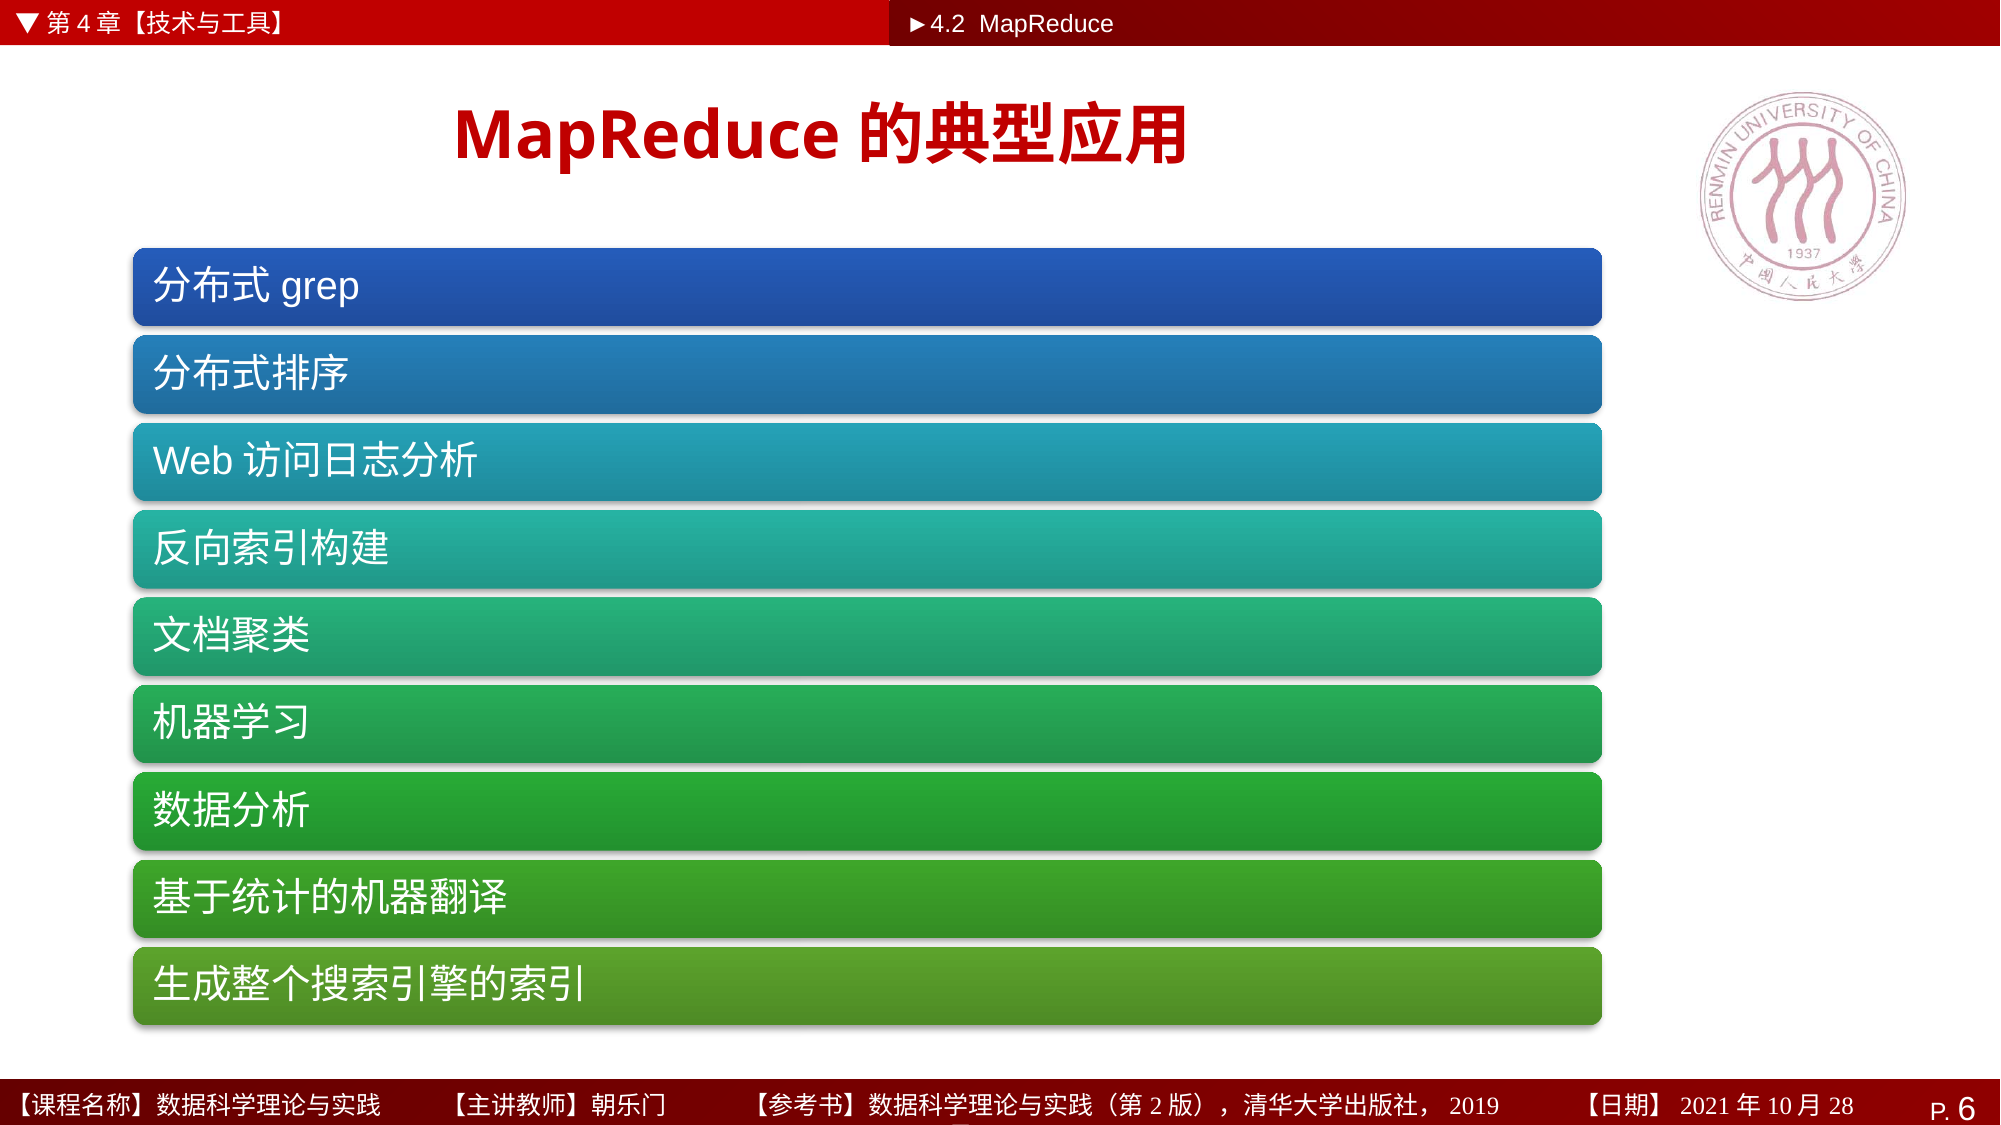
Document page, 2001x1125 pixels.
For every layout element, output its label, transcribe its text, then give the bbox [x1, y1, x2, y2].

picture [1696, 89, 1910, 304]
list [133, 245, 1603, 1028]
list ▼第4章【技术与工具】 [0, 0, 725, 43]
list ►4.2 MapReduce [890, 0, 1249, 43]
title MapReduce的典型应用 [64, 64, 1579, 200]
